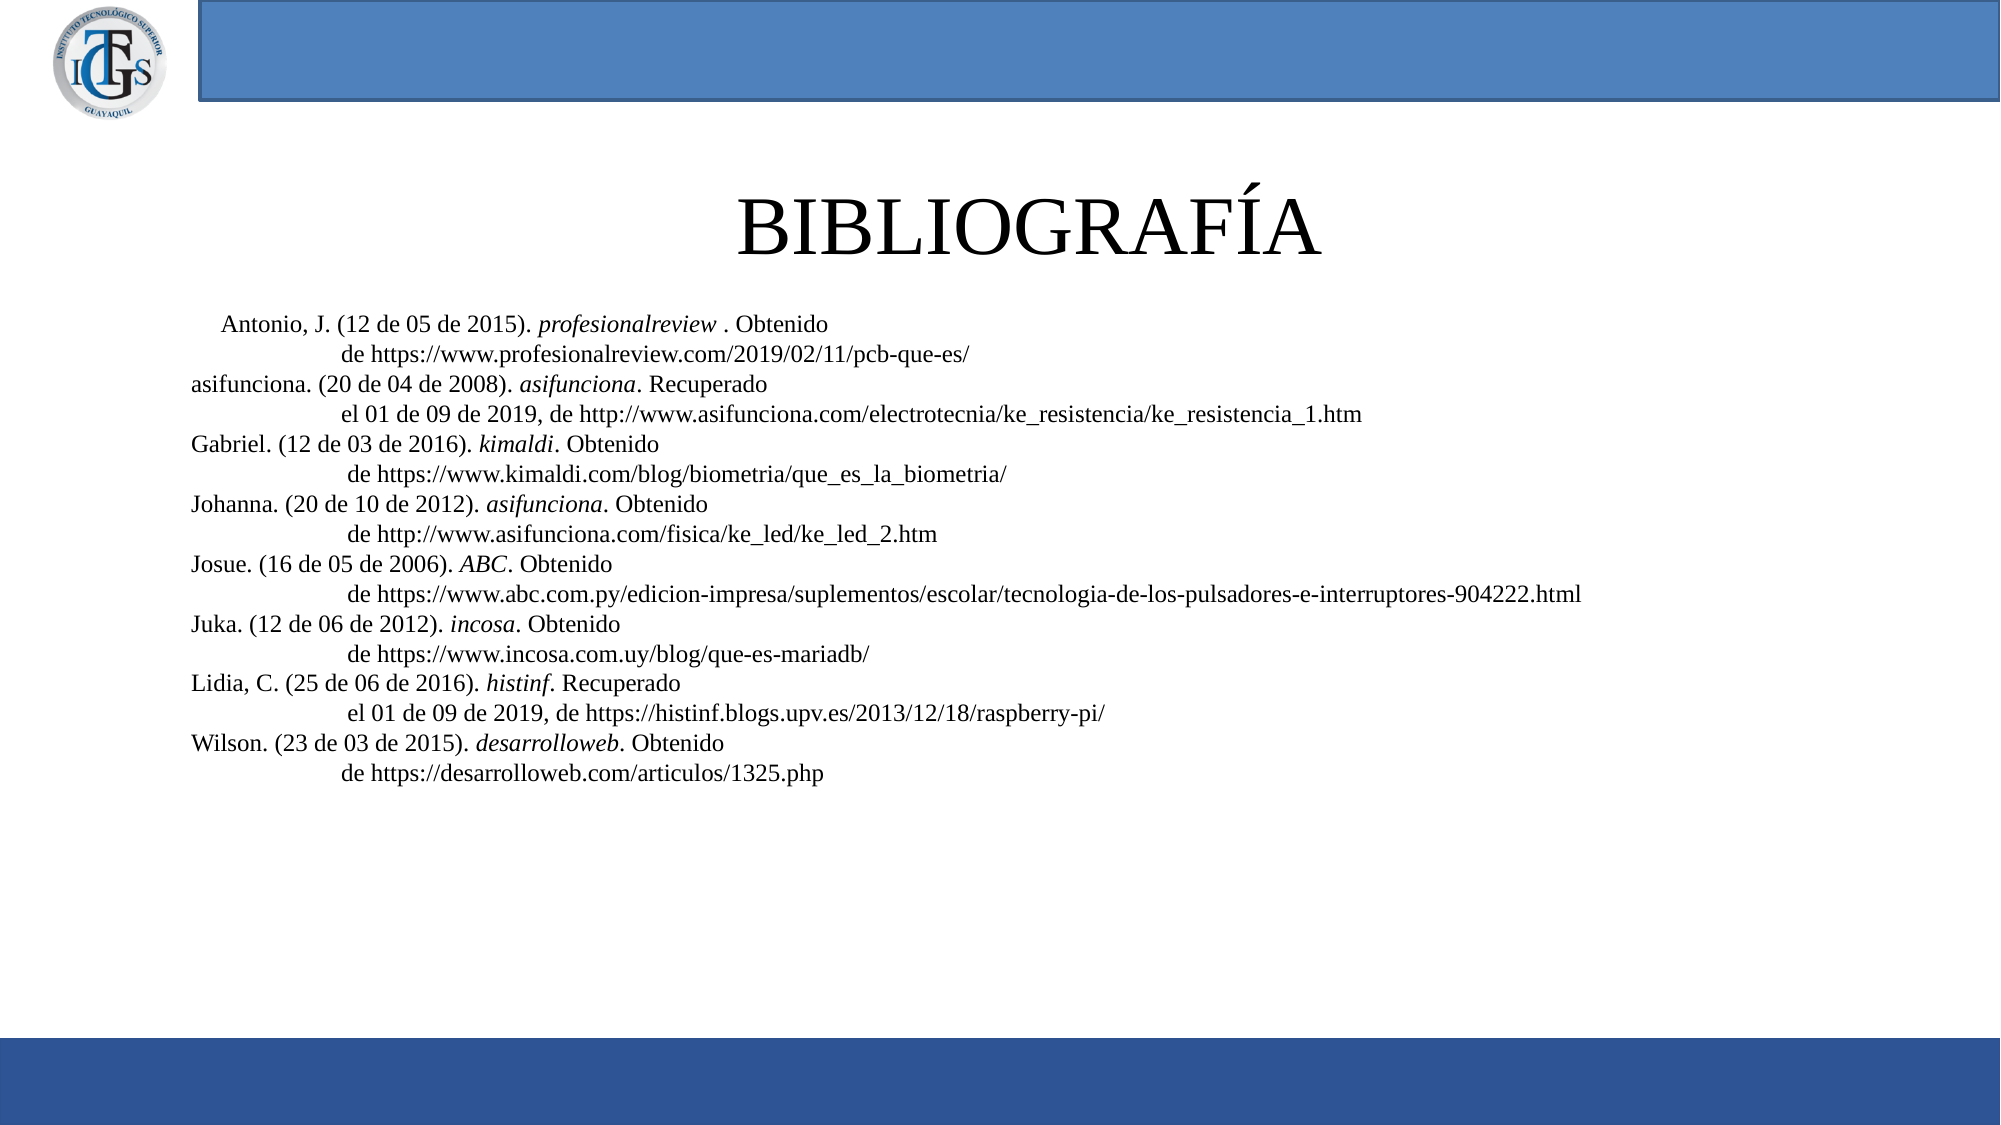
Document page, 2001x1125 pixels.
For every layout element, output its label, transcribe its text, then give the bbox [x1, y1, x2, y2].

text_box [0, 1039, 2000, 1125]
text_box BIBLIOGRAFÍA [224, 168, 1833, 271]
text_box [198, 0, 2000, 102]
picture [45, 0, 177, 126]
title Antonio, J. (12 de 05 de 2015). profesionalreview . Obtenido de https://www.profesionalreview.com/2019/02/11/pcb-que-es/ asifunciona. (20 de 04 de 2008). asifunciona. Recuperado el 01 de 09 de 2019, de http://www.asifunciona.com/electrotecnia/ke_resistencia/ke_resistencia_1.htm Gabriel. (12 de 03 de 2016). kimaldi. Obtenido de https://www.kimaldi.com/blog/biometria/que_es_la_biometria/ Johanna. (20 de 10 de 2012). asifunciona. Obtenido de http://www.asifunciona.com/fisica/ke_led/ke_led_2.htm Josue. (16 de 05 de 2006). ABC. Obtenido de https://www.abc.com.py/edicion-impresa/suplementos/escolar/tecnologia-de-los-pulsadores-e-interruptores-904222.html Juka. (12 de 06 de 2012). incosa. Obtenido de https://www.incosa.com.uy/blog/que-es-mariadb/ Lidia, C. (25 de 06 de 2016). histinf. Recuperado el 01 de 09 de 2019, de https://histinf.blogs.upv.es/2013/12/18/raspberry-pi/ Wilson. (23 de 03 de 2015). desarrolloweb. Obtenido de https://desarrolloweb.com/articulos/1325.php [175, 300, 1650, 840]
